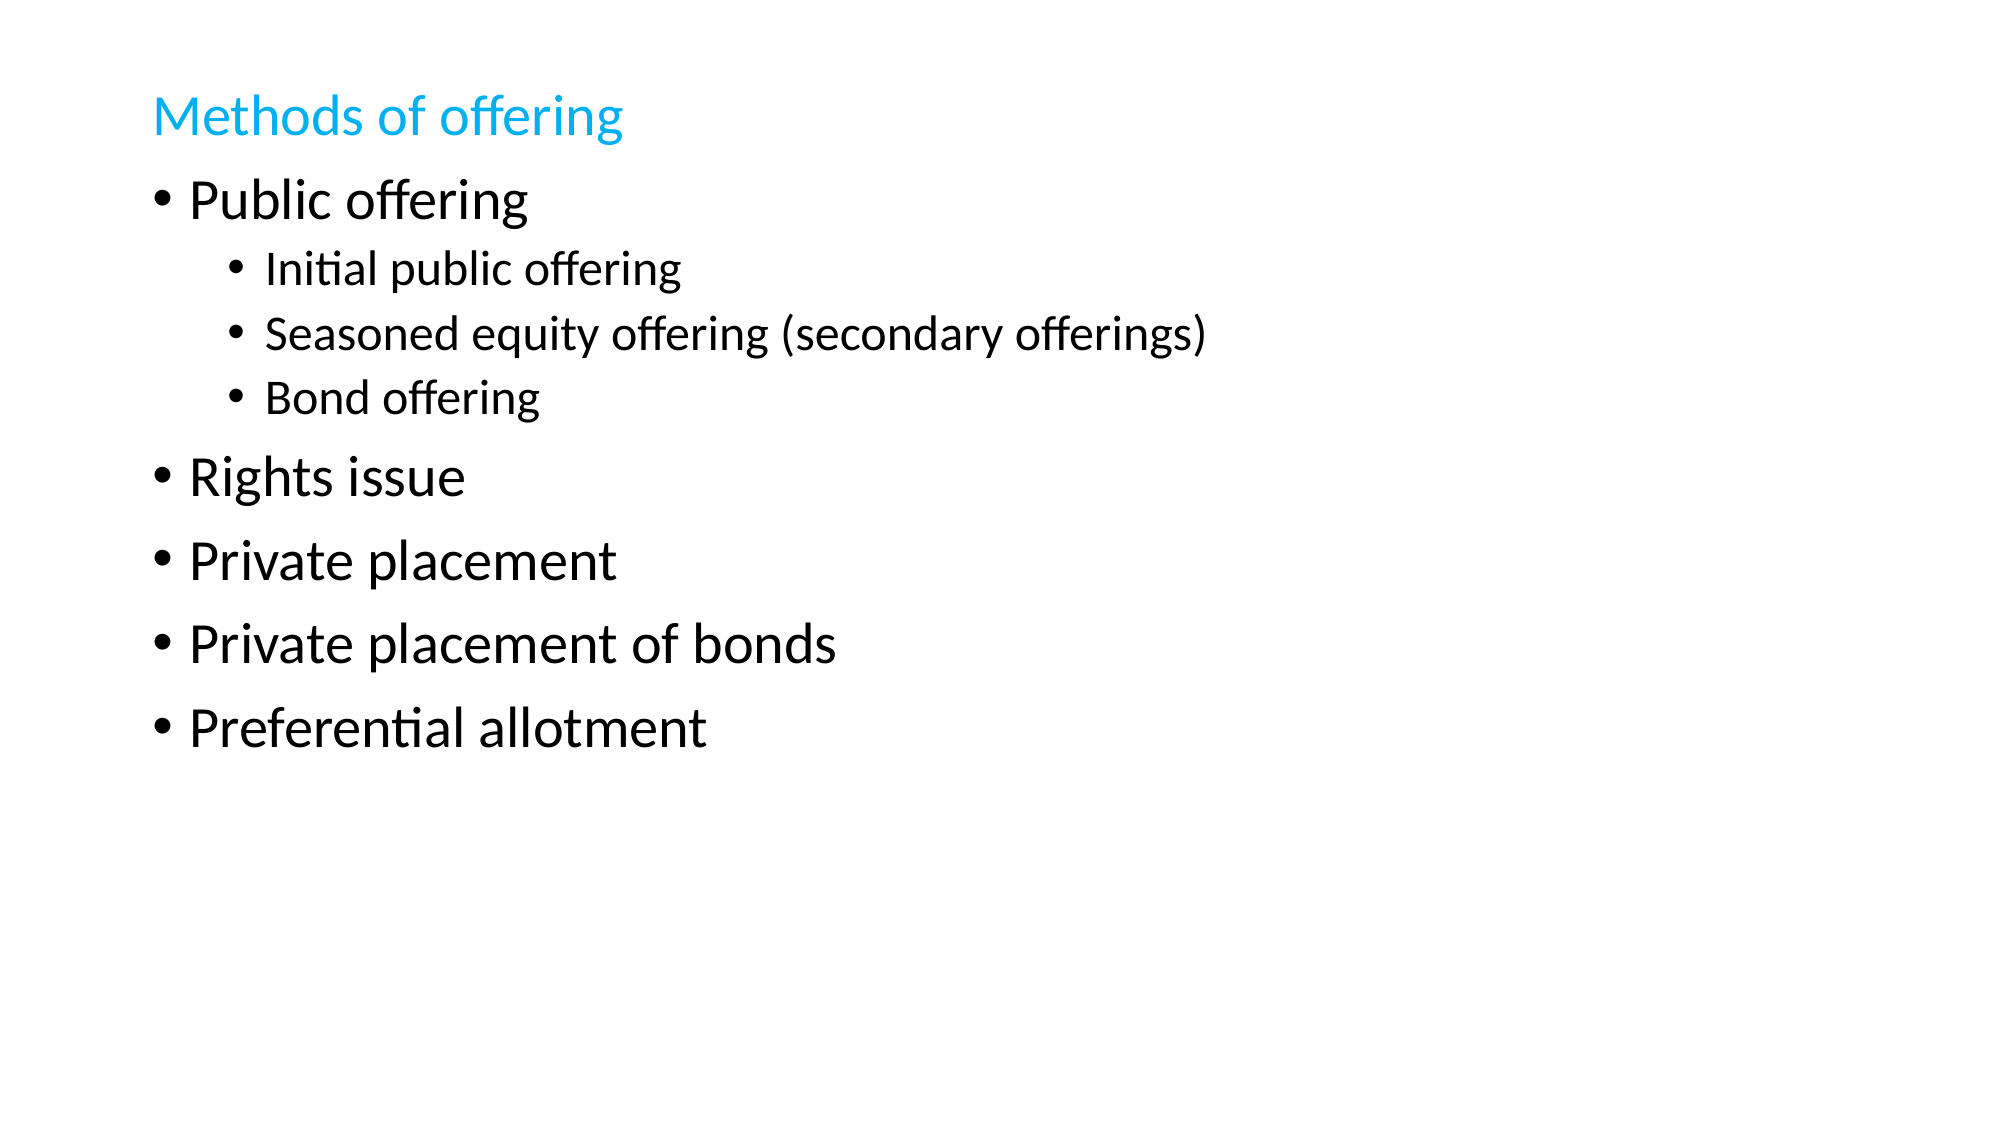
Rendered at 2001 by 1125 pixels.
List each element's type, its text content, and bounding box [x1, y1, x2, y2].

list Methods of offering Public offering Initial public offering Seasoned equity offering (secondary offerings) Bond offering Rights issue Private placement Private placement of bonds Preferential allotment [137, 77, 1863, 1014]
